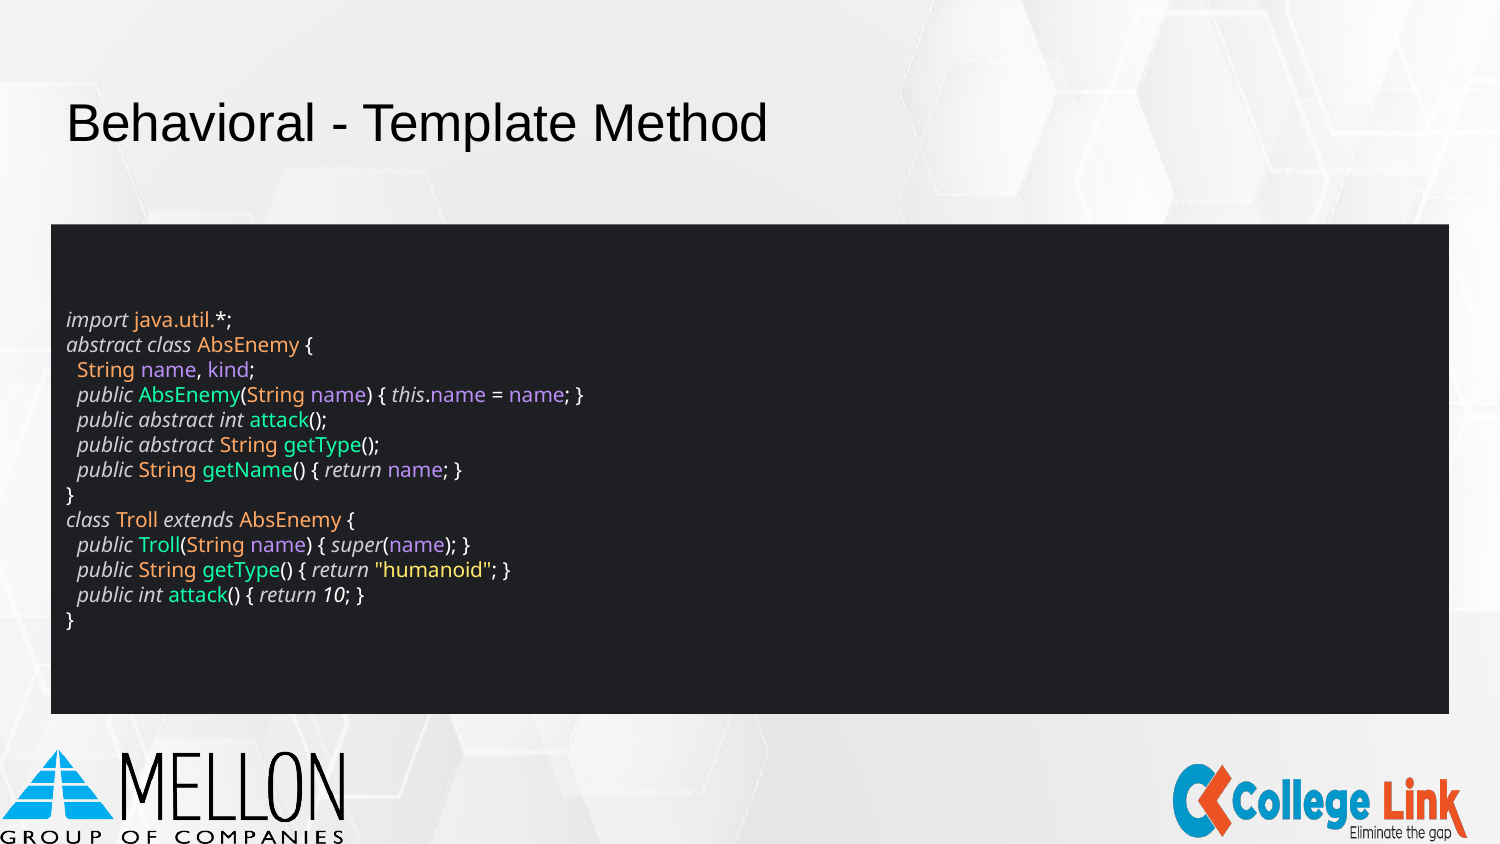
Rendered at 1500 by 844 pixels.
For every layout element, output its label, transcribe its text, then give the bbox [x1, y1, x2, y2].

title Behavioral - Template Method [51, 72, 1449, 167]
picture [0, 0, 1500, 844]
list import java.util.*; abstract class AbsEnemy { String name, kind; public AbsEnemy(String name) { this.name = name; } public abstract int attack(); public abstract String getType(); public String getName() { return name; } } class Troll extends AbsEnemy { public Troll(String name) { super(name); } public String getType() { return "humanoid"; } public int attack() { return 10; } } [51, 224, 1449, 714]
